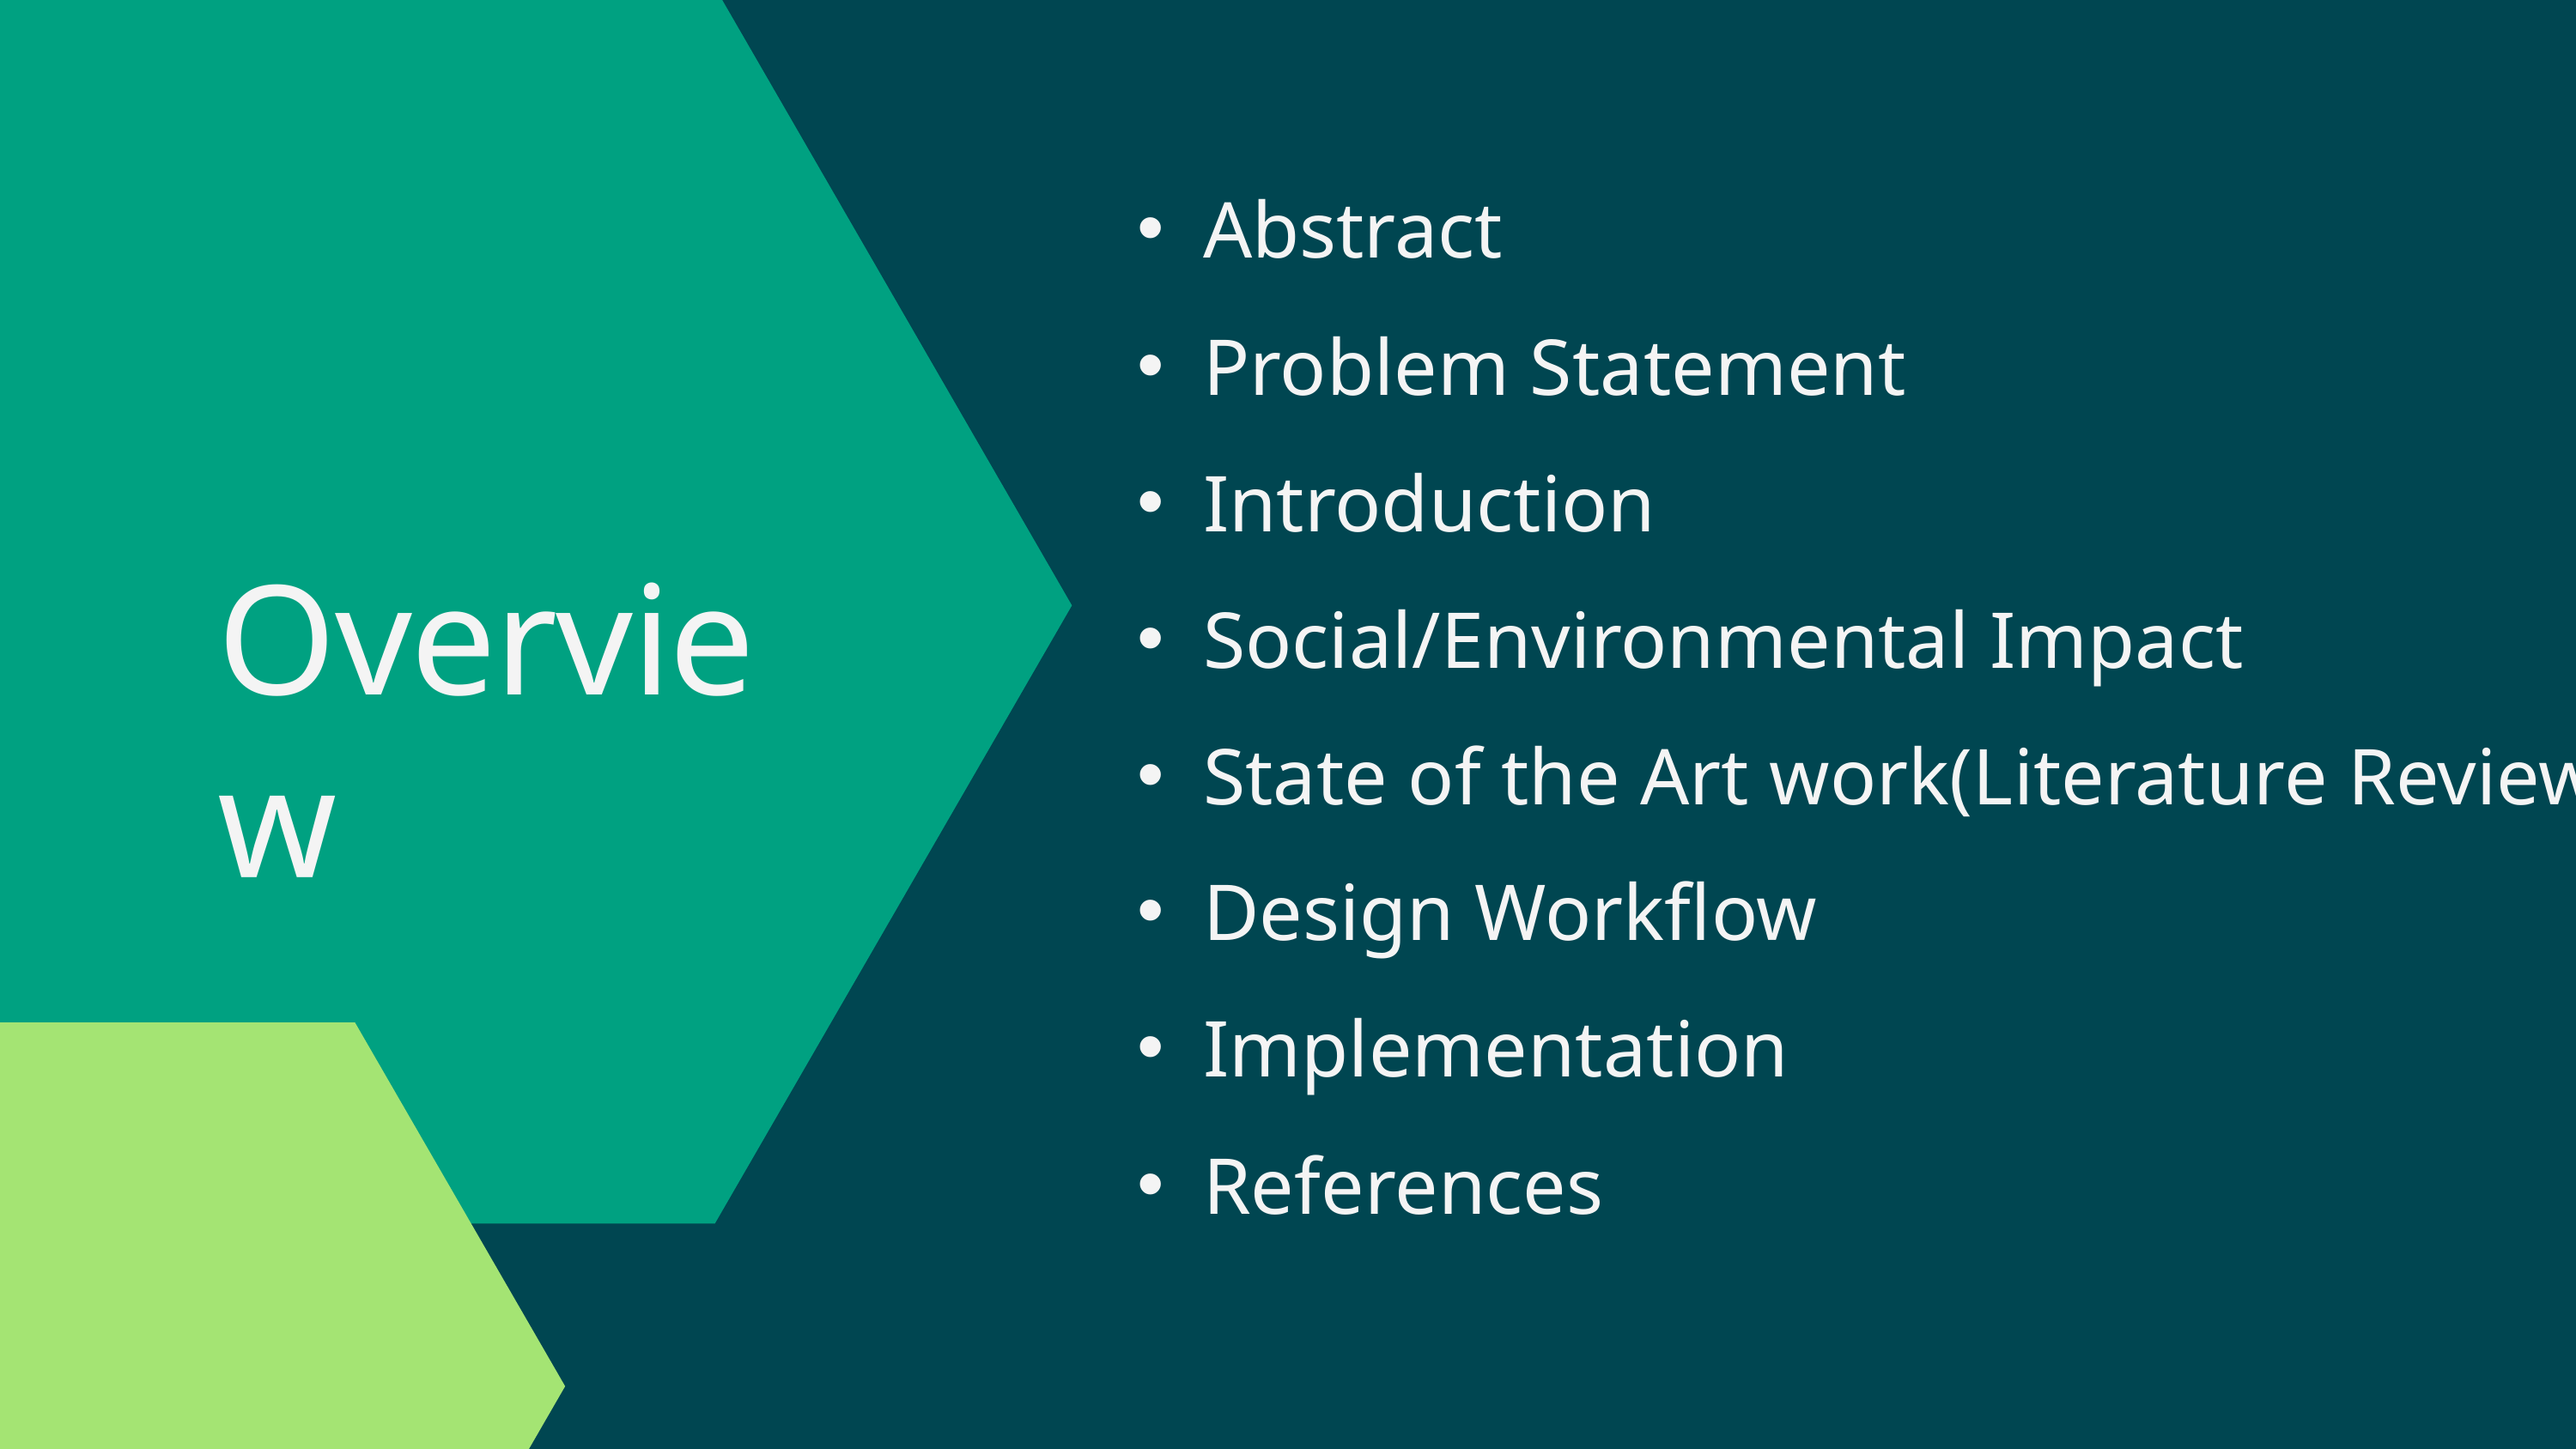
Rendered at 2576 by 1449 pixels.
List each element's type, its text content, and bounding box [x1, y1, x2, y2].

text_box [0, 1022, 566, 1449]
text_box State of the Art work(Literature Review) [1075, 712, 2576, 820]
text_box Design Workflow [1075, 847, 2240, 956]
text_box Social/Environmental Impact [1075, 575, 2379, 684]
text_box Introduction [1075, 439, 2240, 548]
text_box Abstract [1075, 165, 2240, 274]
text_box References [1072, 1121, 2240, 1230]
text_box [0, 0, 1072, 1224]
text_box Implementation [1075, 984, 2240, 1093]
text_box Problem Statement [1075, 302, 2240, 411]
